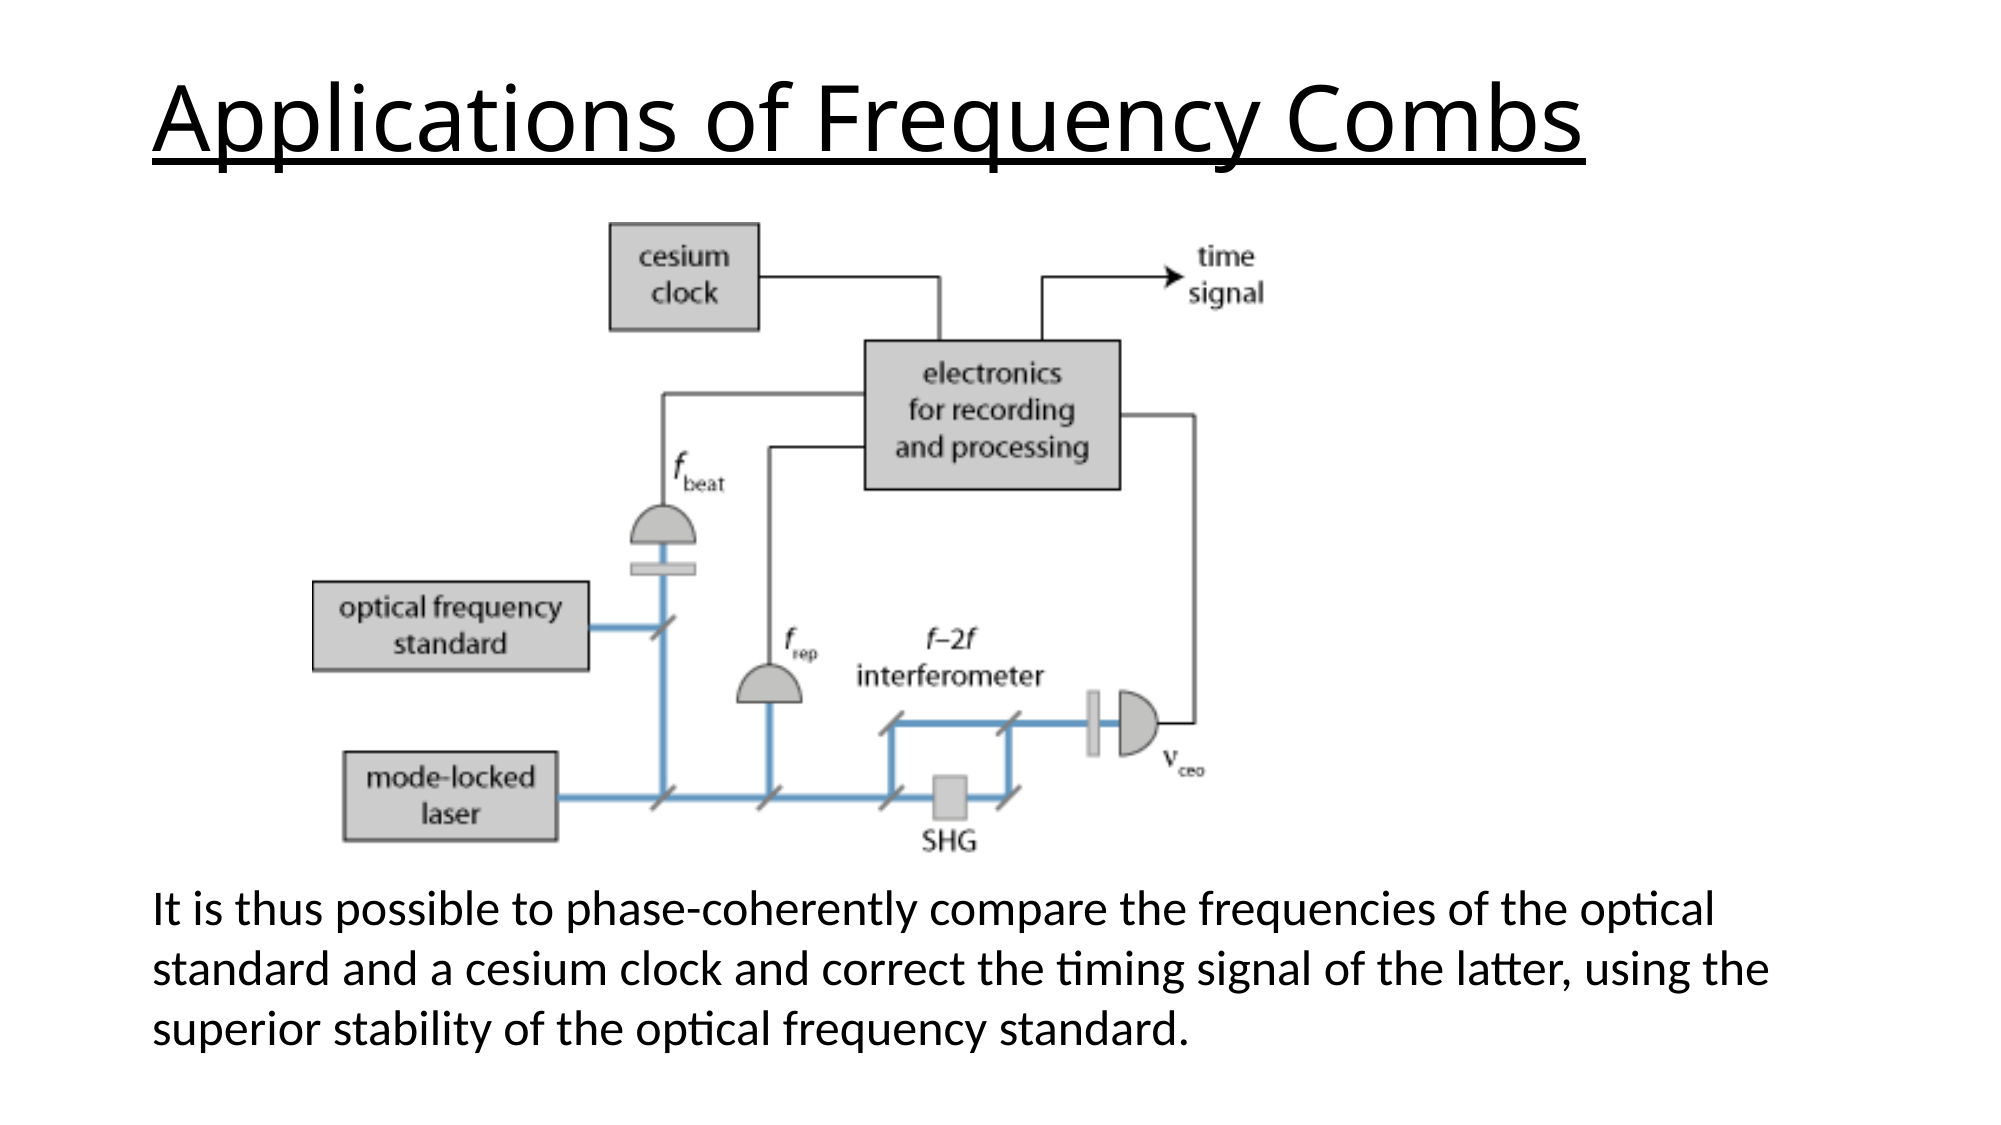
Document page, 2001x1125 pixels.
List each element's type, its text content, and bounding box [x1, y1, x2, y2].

picture [312, 222, 1266, 860]
title Applications of Frequency Combs [137, 59, 1863, 184]
text_box It is thus possible to phase-coherently compare the frequencies of the optical standard and a cesium clock and correct the timing signal of the latter, using the superior stability of the optical frequency standard. [137, 868, 1889, 1063]
